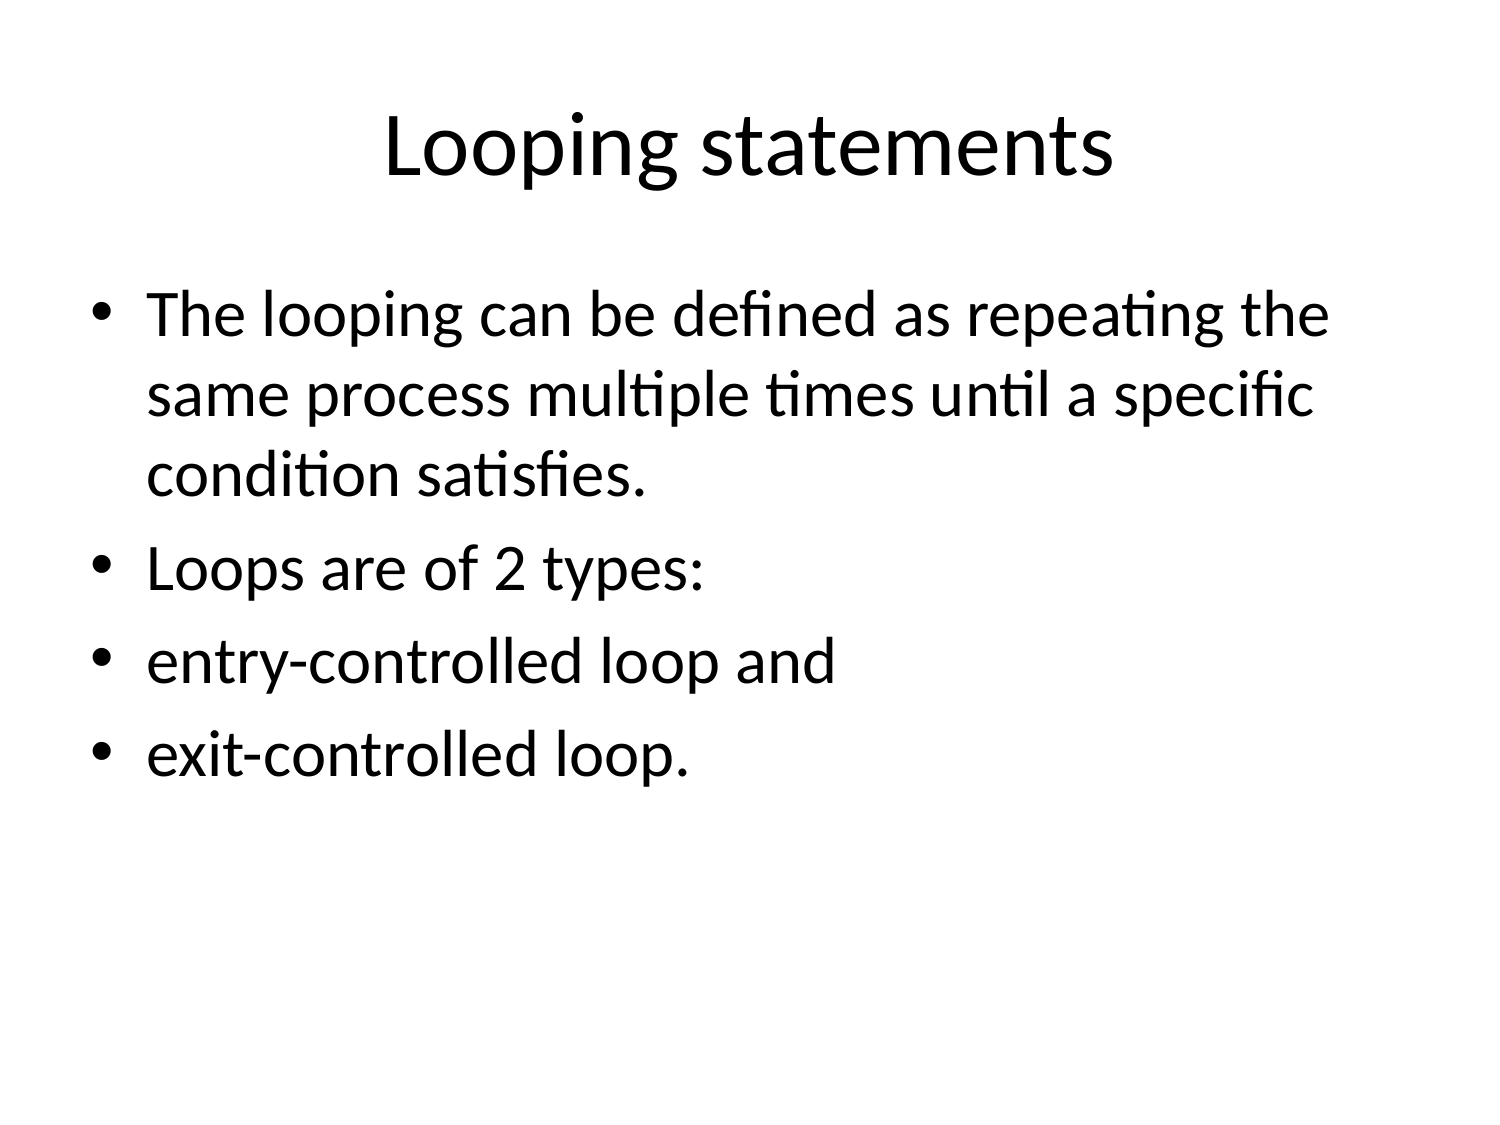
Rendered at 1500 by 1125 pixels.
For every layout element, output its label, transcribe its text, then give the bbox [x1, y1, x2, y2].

title Looping statements [75, 45, 1425, 233]
list The looping can be defined as repeating the same process multiple times until a specific condition satisfies. Loops are of 2 types: entry-controlled loop and exit-controlled loop. [75, 262, 1425, 1005]
